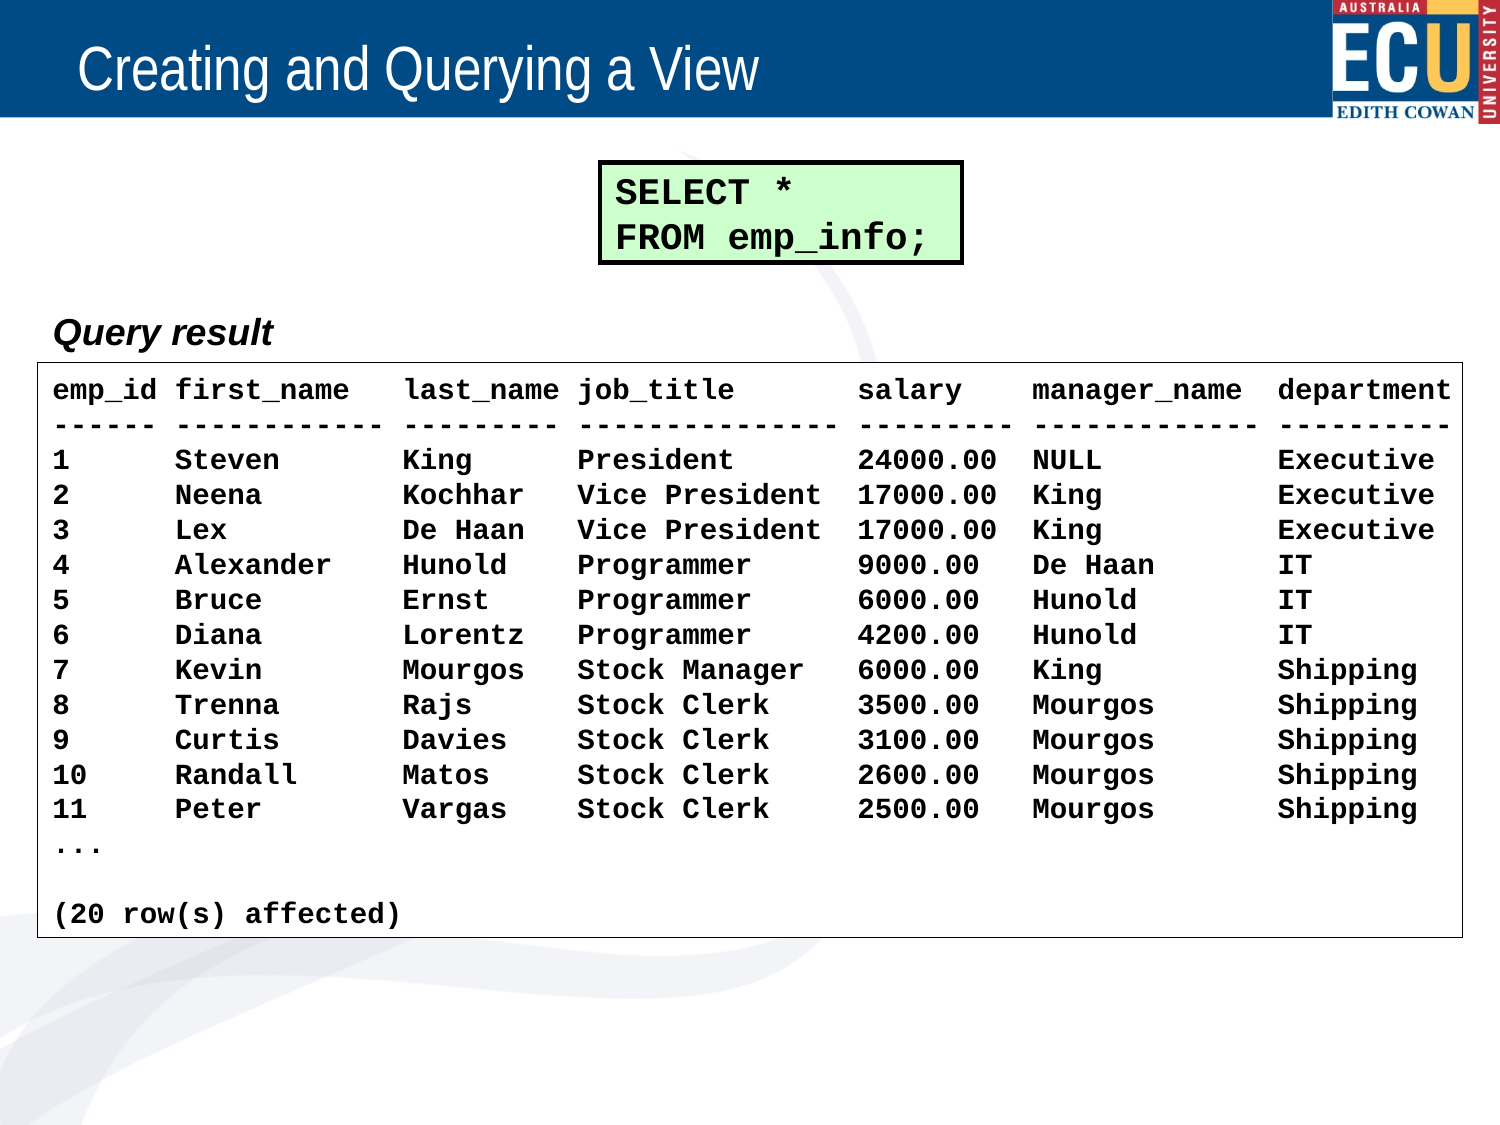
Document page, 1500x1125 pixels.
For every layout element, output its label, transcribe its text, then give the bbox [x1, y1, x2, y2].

picture [1333, 0, 1500, 124]
text_box emp_id first_name last_name job_title salary manager_name department ------ ------------ --------- --------------- --------- ------------- ---------- 1 Steven King President 24000.00 NULL Executive 2 Neena Kochhar Vice President 17000.00 King Executive 3 Lex De Haan Vice President 17000.00 King Executive 4 Alexander Hunold Programmer 9000.00 De Haan IT 5 Bruce Ernst Programmer 6000.00 Hunold IT 6 Diana Lorentz Programmer 4200.00 Hunold IT 7 Kevin Mourgos Stock Manager 6000.00 King Shipping 8 Trenna Rajs Stock Clerk 3500.00 Mourgos Shipping 9 Curtis Davies Stock Clerk 3100.00 Mourgos Shipping 10 Randall Matos Stock Clerk 2600.00 Mourgos Shipping 11 Peter Vargas Stock Clerk 2500.00 Mourgos Shipping ... (20 row(s) affected) [37, 362, 1463, 938]
text_box SELECT * FROM emp_info; [599, 162, 963, 263]
picture [0, 127, 925, 1125]
text_box Query result [37, 299, 289, 361]
title Creating and Querying a View [62, 0, 1326, 131]
